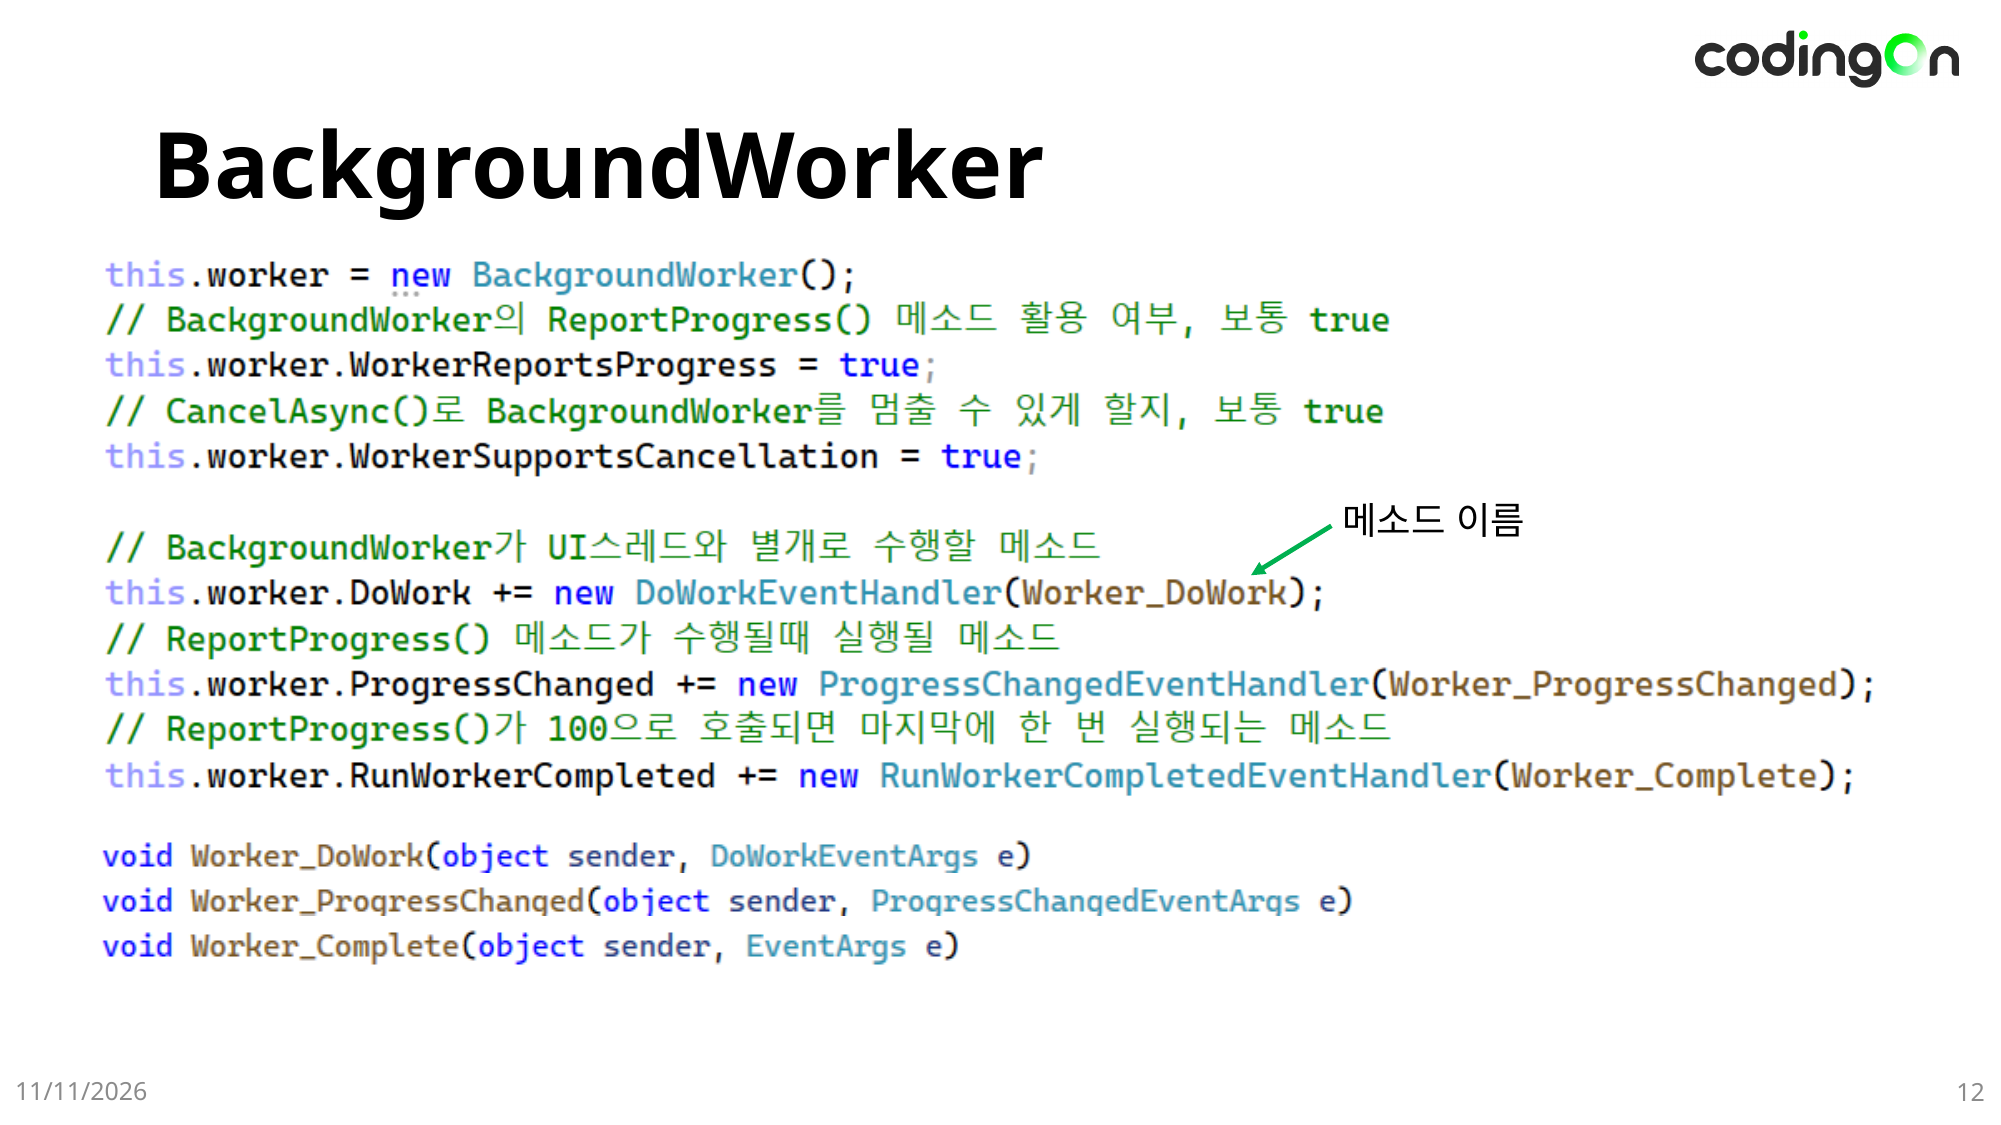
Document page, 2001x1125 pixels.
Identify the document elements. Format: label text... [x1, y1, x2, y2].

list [96, 252, 1878, 806]
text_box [1250, 525, 1332, 576]
picture [96, 880, 1358, 916]
title BackgroundWorker [137, 59, 1863, 252]
picture [1695, 30, 1959, 88]
slide_number 12 [1550, 1063, 2000, 1124]
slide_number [0, 1062, 450, 1123]
picture [96, 837, 1036, 873]
picture [96, 925, 962, 967]
